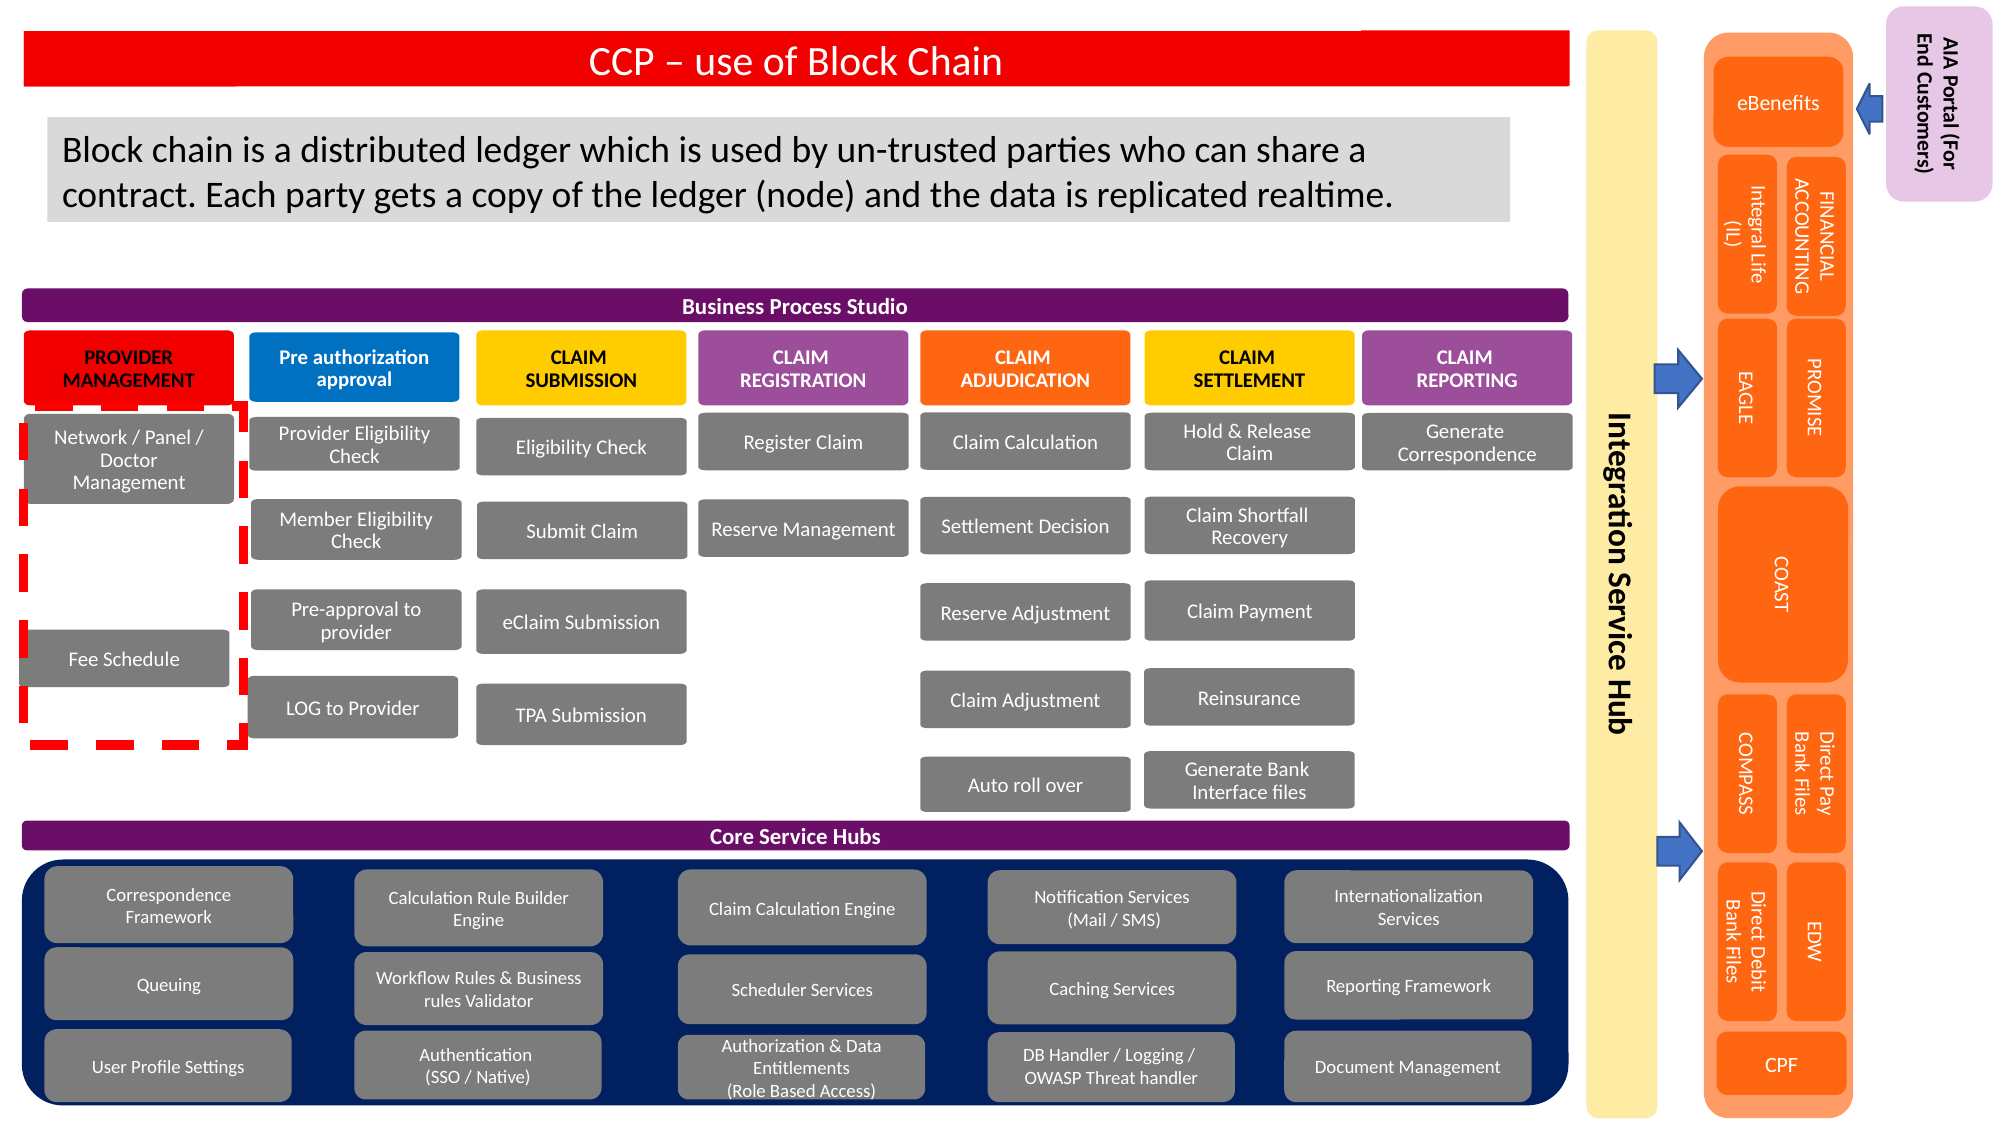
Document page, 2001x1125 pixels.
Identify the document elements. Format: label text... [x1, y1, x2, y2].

text_box Direct Debit Bank Files [1717, 862, 1778, 1022]
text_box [23, 30, 1570, 87]
text_box FINANCIAL ACCOUNTING [1786, 156, 1846, 316]
text_box Reserve Management [698, 499, 909, 557]
text_box CLAIM ADJUDICATION [920, 330, 1131, 406]
text_box Claim Adjustment [920, 670, 1131, 729]
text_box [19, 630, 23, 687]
text_box Claim Payment [1144, 580, 1355, 641]
text_box Correspondence Framework [44, 866, 294, 944]
text_box Queuing [44, 947, 294, 1021]
text_box CLAIM SETTLEMENT [1144, 330, 1355, 406]
text_box Claim Calculation Engine [677, 869, 927, 946]
text_box Pre authorization approval [249, 332, 460, 402]
text_box Core Service Hubs [21, 820, 1570, 851]
text_box [1656, 819, 1704, 884]
text_box Authentication (SSO / Native) [354, 1030, 602, 1100]
text_box [23, 405, 244, 746]
text_box EDW [1786, 862, 1846, 1022]
text_box CPF [1716, 1031, 1847, 1095]
text_box Auto roll over [920, 756, 1131, 812]
text_box Provider Eligibility Check [249, 416, 460, 471]
text_box Integral Life (IL) [1717, 154, 1778, 314]
text_box COMPASS [1717, 694, 1778, 854]
text_box DB Handler / Logging / OWASP Threat handler [987, 1032, 1235, 1103]
text_box Eligibility Check [476, 417, 687, 476]
text_box Claim Calculation [920, 412, 1131, 470]
text_box [21, 859, 1569, 1106]
text_box CLAIM REGISTRATION [698, 330, 909, 406]
text_box Reinsurance [1144, 668, 1355, 726]
text_box AIA Portal (For End Customers) [1886, 6, 1993, 202]
text_box Document Management [1284, 1030, 1532, 1103]
text_box Reporting Framework [1284, 951, 1534, 1020]
text_box Submit Claim [477, 501, 688, 560]
text_box EAGLE [1717, 318, 1778, 478]
text_box PROMISE [1786, 318, 1846, 478]
text_box [1653, 347, 1704, 411]
text_box Authorization & Data Entitlements (Role Based Access) [677, 1034, 926, 1100]
text_box CLAIM REPORTING [1362, 330, 1573, 406]
text_box Internationalization Services [1284, 870, 1534, 944]
text_box LOG to Provider [247, 675, 459, 739]
text_box COAST [1718, 486, 1849, 683]
text_box Business Process Studio [21, 288, 1569, 323]
text_box Reserve Adjustment [920, 583, 1131, 641]
text_box PROVIDER MANAGEMENT [23, 330, 234, 406]
text_box TPA Submission [476, 683, 687, 746]
text_box User Profile Settings [44, 1029, 292, 1103]
text_box Member Eligibility Check [251, 499, 462, 560]
text_box CLAIM SUBMISSION [476, 330, 687, 406]
text_box Calculation Rule Builder Engine [354, 869, 604, 947]
text_box Workflow Rules & Business rules Validator [354, 952, 604, 1026]
text_box Pre-approval to provider [251, 589, 462, 651]
text_box eClaim Submission [476, 589, 687, 654]
text_box Caching Services [987, 951, 1237, 1025]
text_box Direct Pay Bank Files [1786, 694, 1846, 854]
text_box Generate Bank Interface files [1144, 751, 1355, 809]
text_box Settlement Decision [920, 496, 1131, 555]
text_box Scheduler Services [677, 954, 927, 1025]
text_box [1855, 83, 1884, 135]
text_box [1703, 32, 1854, 1119]
text_box Integration Service Hub [1586, 30, 1658, 1119]
text_box Block chain is a distributed ledger which is used by un-trusted parties who can share a contract. Each party gets a copy of the ledger (node) and the data is replicated realtime. [47, 117, 1511, 222]
text_box Claim Shortfall Recovery [1144, 496, 1355, 555]
text_box Register Claim [698, 412, 909, 471]
text_box Hold & Release Claim [1144, 412, 1355, 471]
text_box Generate Correspondence [1362, 412, 1573, 471]
text_box eBenefits [1713, 56, 1844, 147]
text_box Notification Services (Mail / SMS) [987, 870, 1237, 945]
